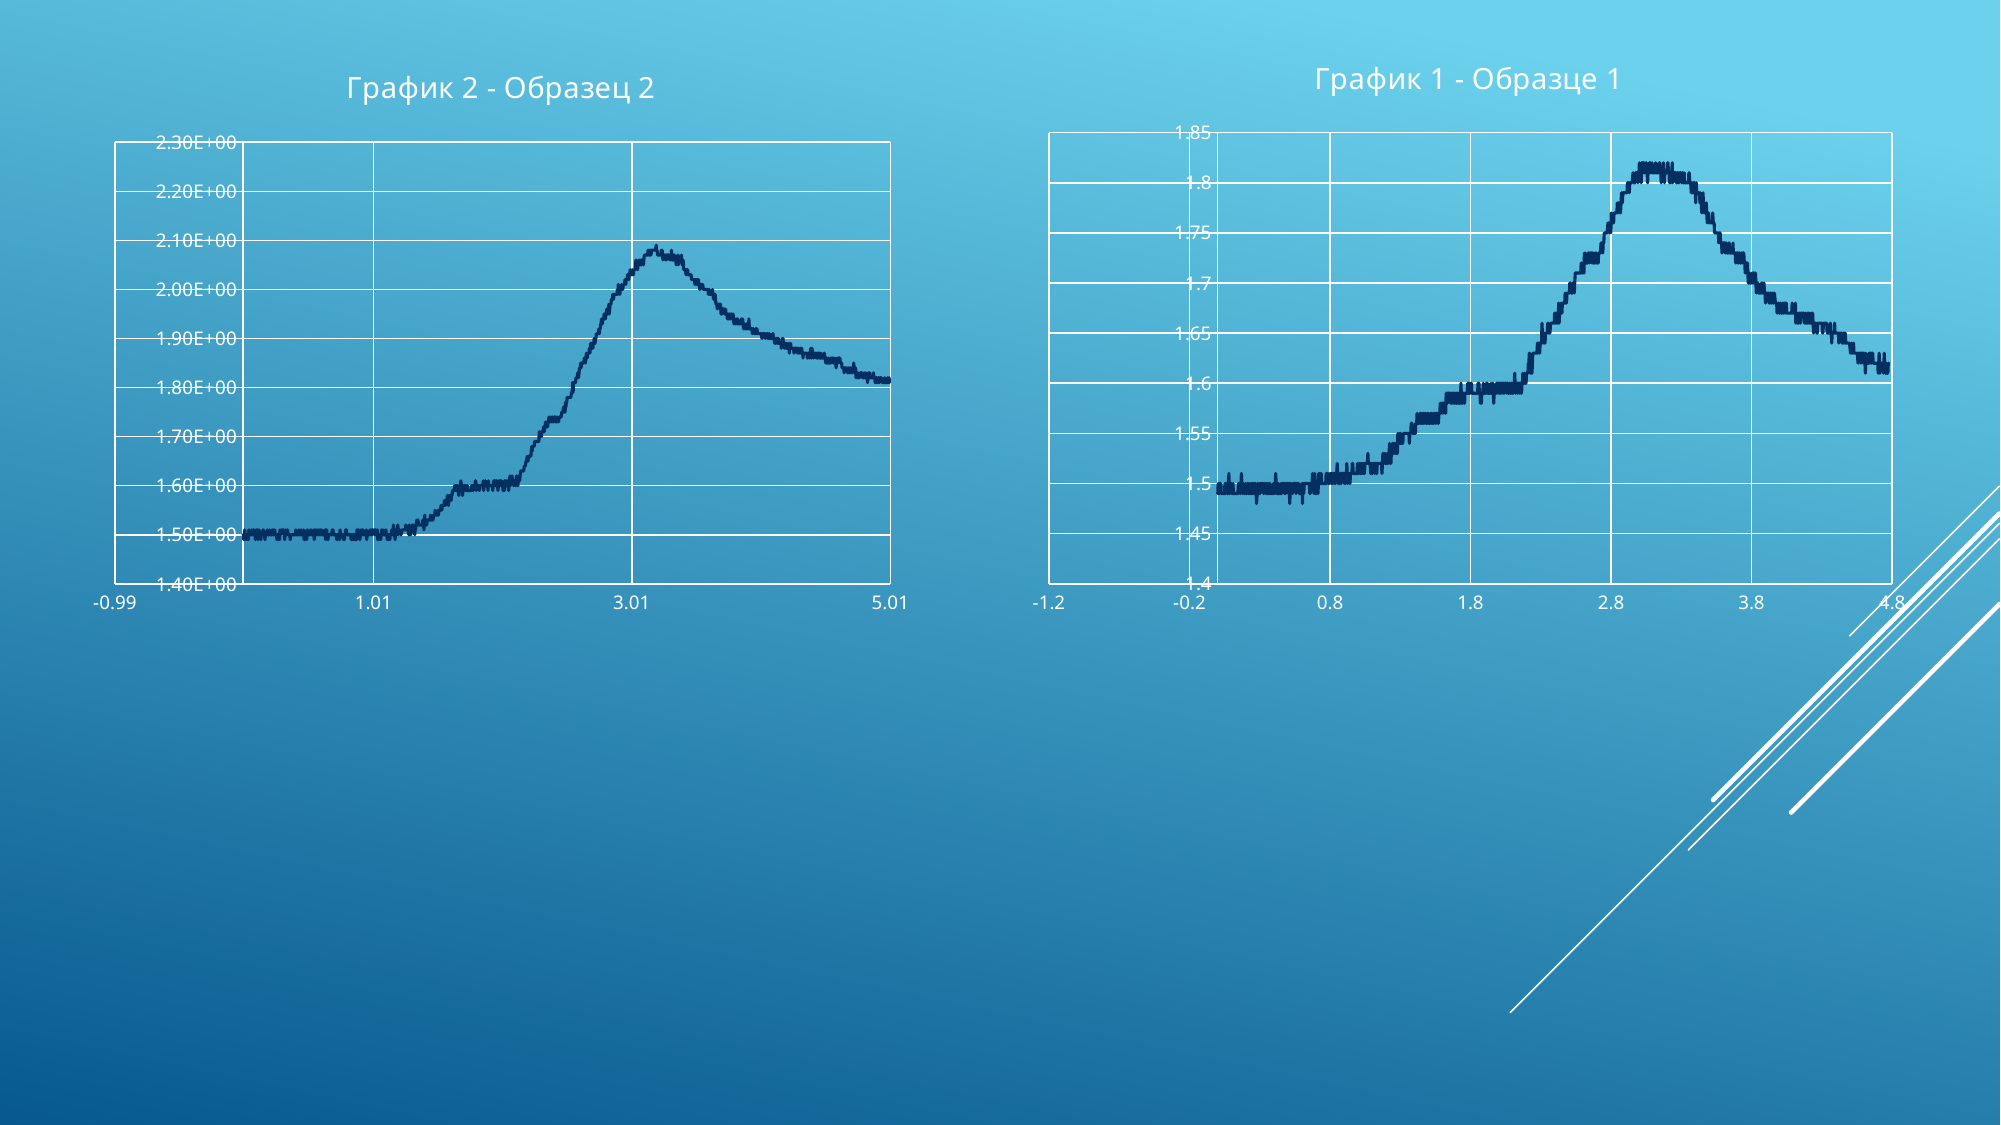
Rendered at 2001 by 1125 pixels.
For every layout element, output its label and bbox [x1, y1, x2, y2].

chart [75, 39, 927, 629]
chart [1014, 29, 1925, 629]
